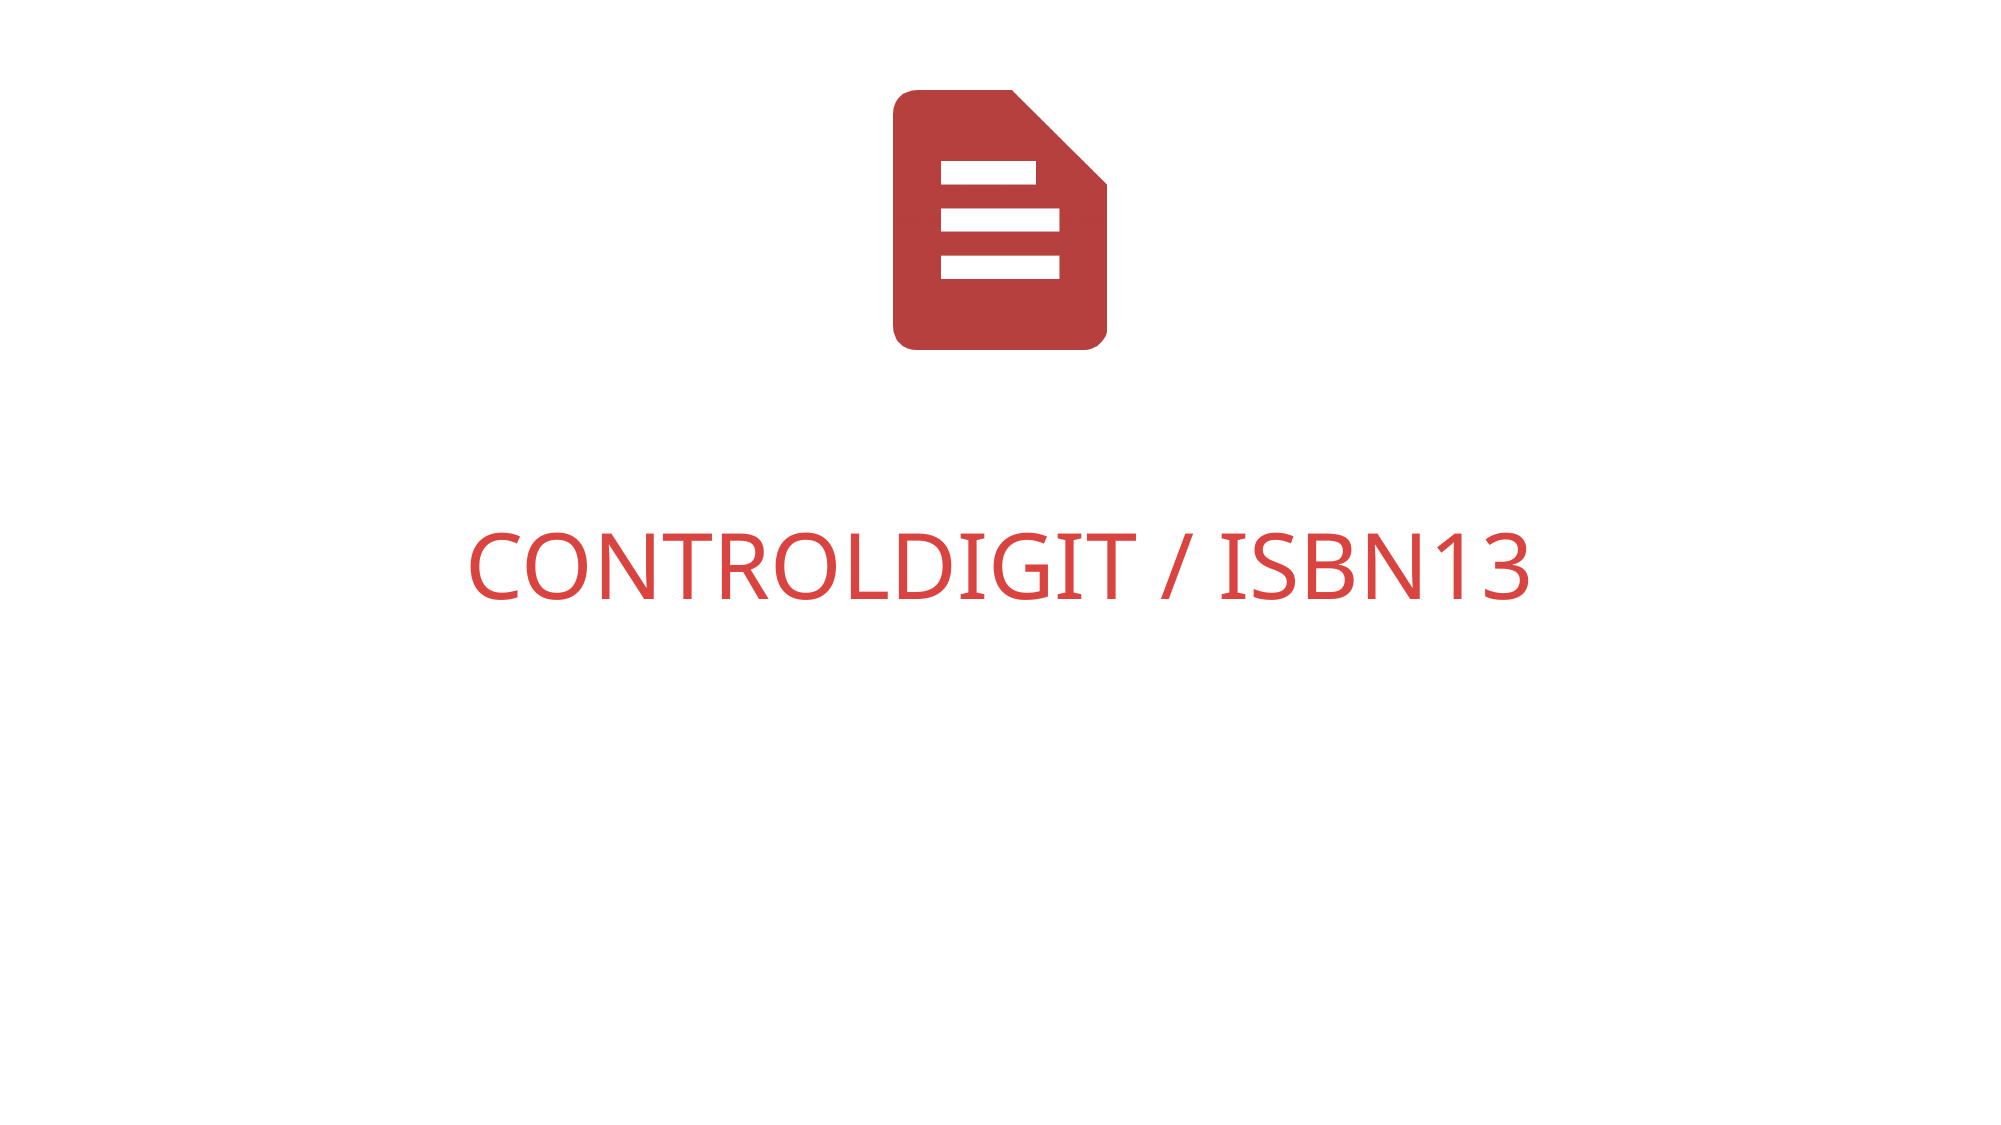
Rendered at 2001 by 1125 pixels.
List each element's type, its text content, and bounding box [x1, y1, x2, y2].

picture [893, 89, 1107, 351]
title CONTROLDIGIT / ISBN13 [212, 267, 1788, 858]
